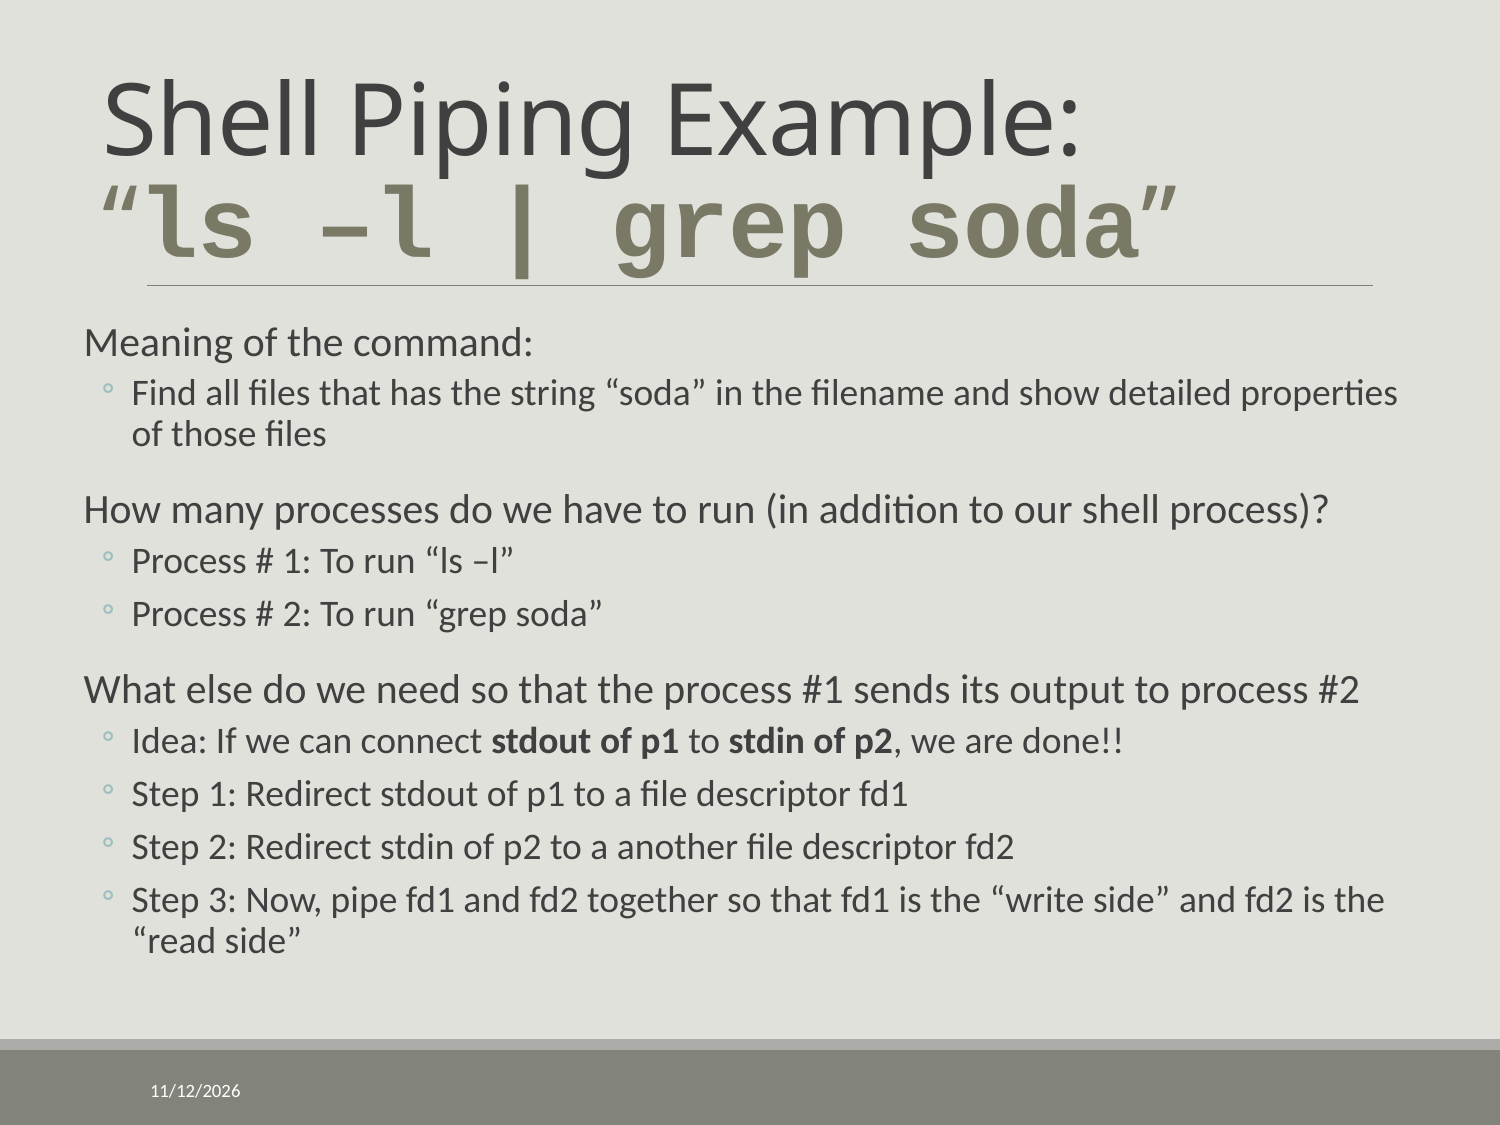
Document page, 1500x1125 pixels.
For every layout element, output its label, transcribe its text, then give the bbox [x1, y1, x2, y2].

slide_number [135, 1059, 440, 1120]
list Meaning of the command: Find all files that has the string “soda” in the filename and show detailed properties of those files How many processes do we have to run (in addition to our shell process)? Process # 1: To run “ls –l” Process # 2: To run “grep soda” What else do we need so that the process #1 sends its output to process #2 Idea: If we can connect stdout of p1 to stdin of p2, we are done!! Step 1: Redirect stdout of p1 to a file descriptor fd1 Step 2: Redirect stdin of p2 to a another file descriptor fd2 Step 3: Now, pipe fd1 and fd2 together so that fd1 is the “write side” and fd2 is the “read side” [68, 312, 1432, 988]
title Shell Piping Example: “ls –l | grep soda” [87, 47, 1373, 285]
